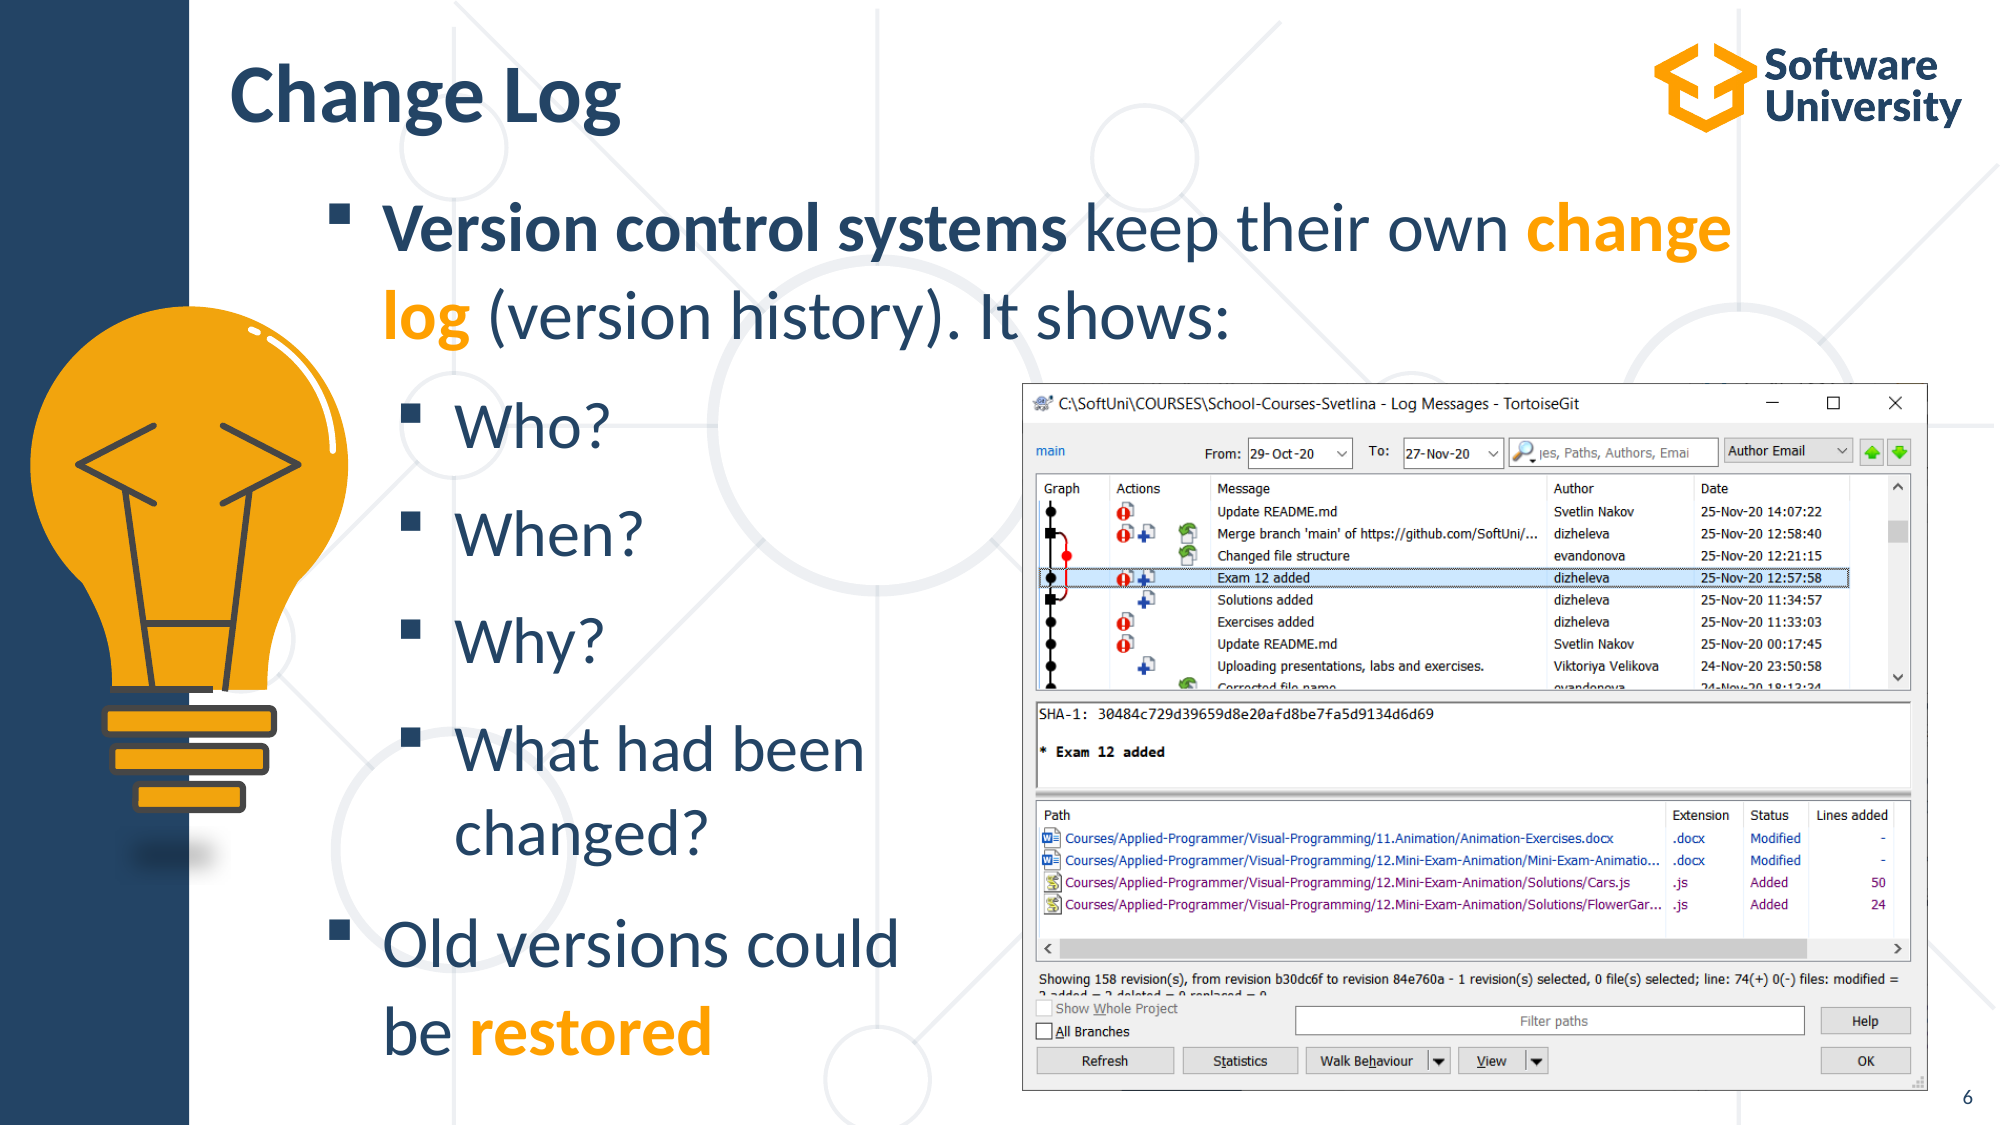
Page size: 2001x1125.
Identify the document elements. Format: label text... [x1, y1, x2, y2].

list Version control systems keep their own change log (version history). It shows: Who? When? Why? What had been changed? Old versions could be restored [306, 171, 1968, 1082]
picture [1021, 383, 1928, 1092]
title Change Log [212, 16, 1628, 162]
picture [1641, 31, 1973, 145]
slide_number 6 [1927, 1067, 1989, 1117]
